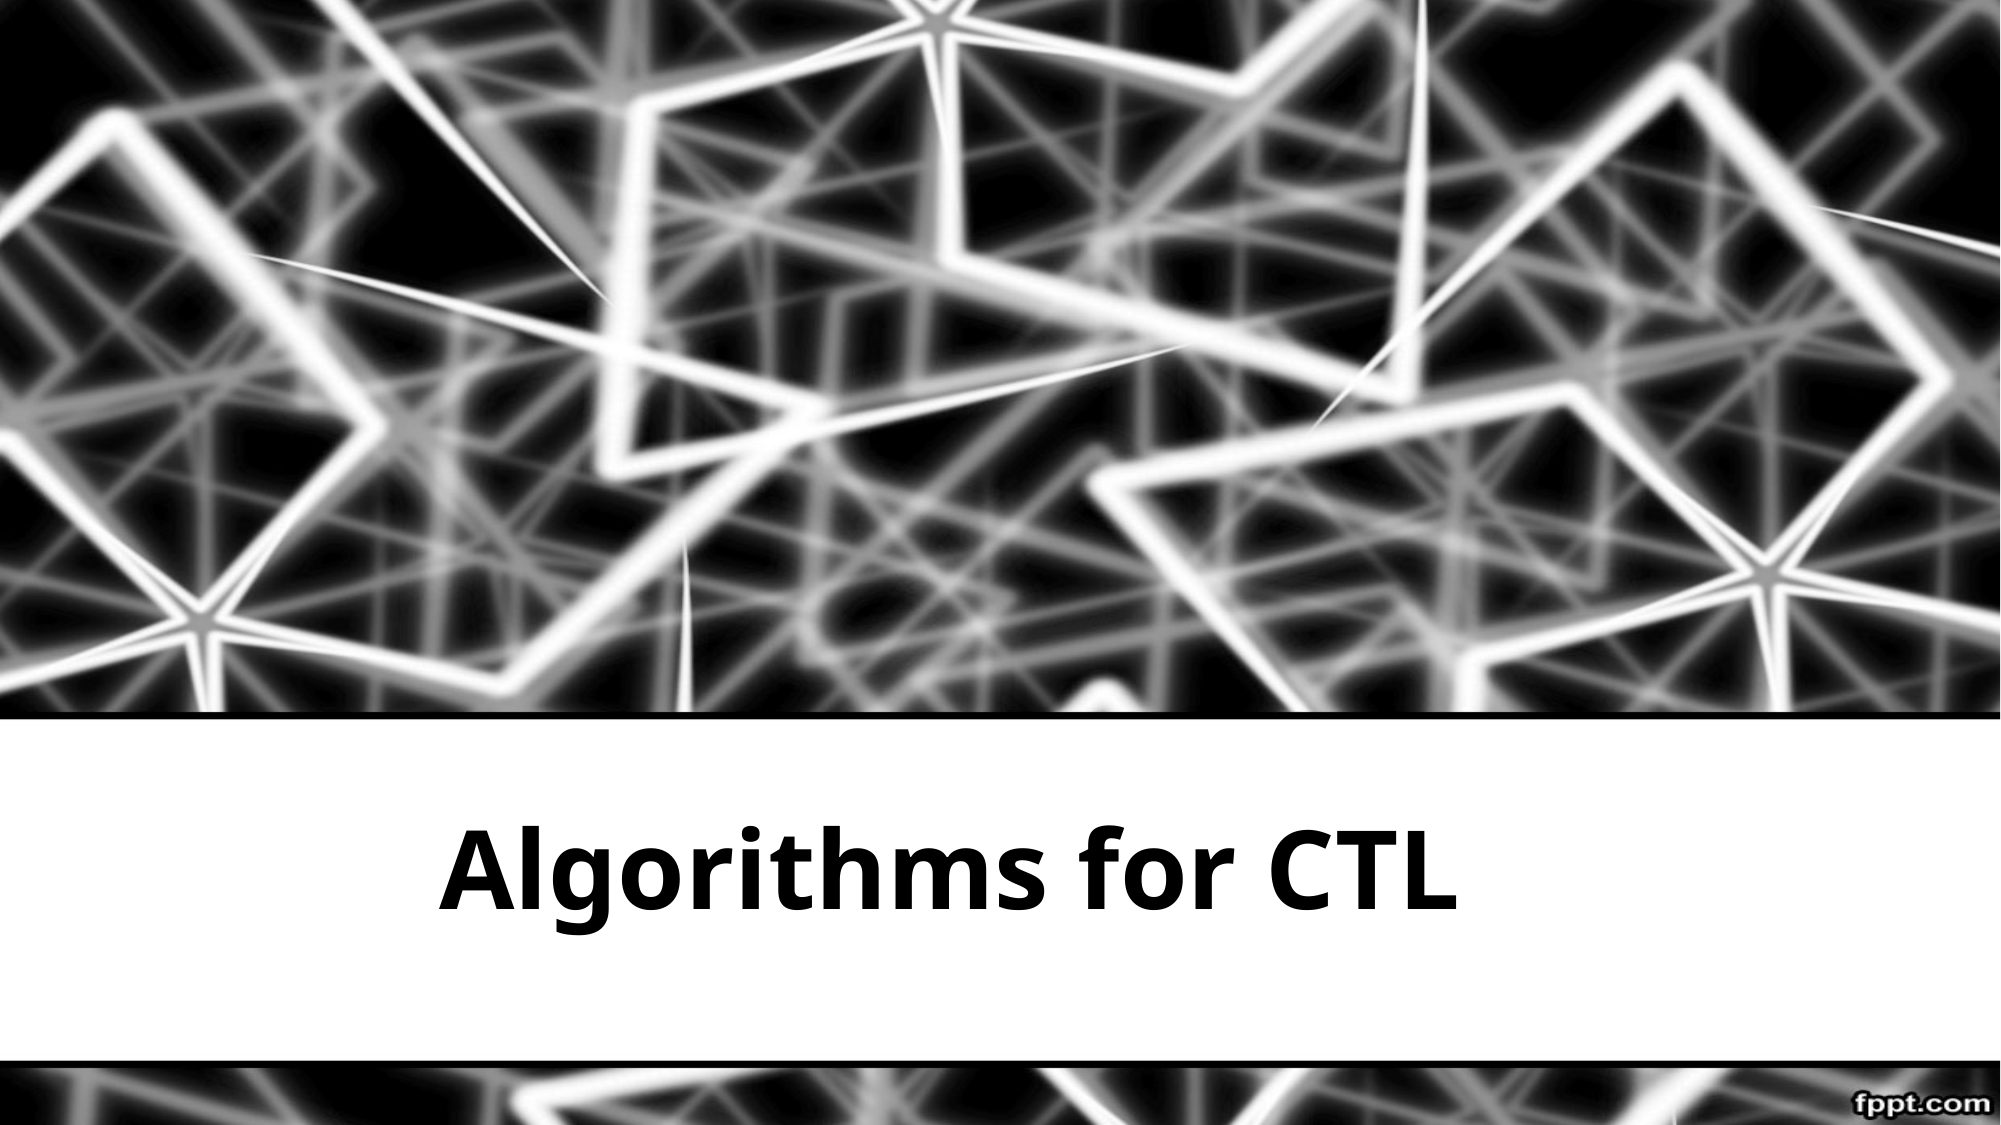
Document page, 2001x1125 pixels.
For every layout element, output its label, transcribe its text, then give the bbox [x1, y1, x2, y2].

picture [0, 0, 2001, 1125]
title Algorithms for CTL [35, 807, 1866, 941]
